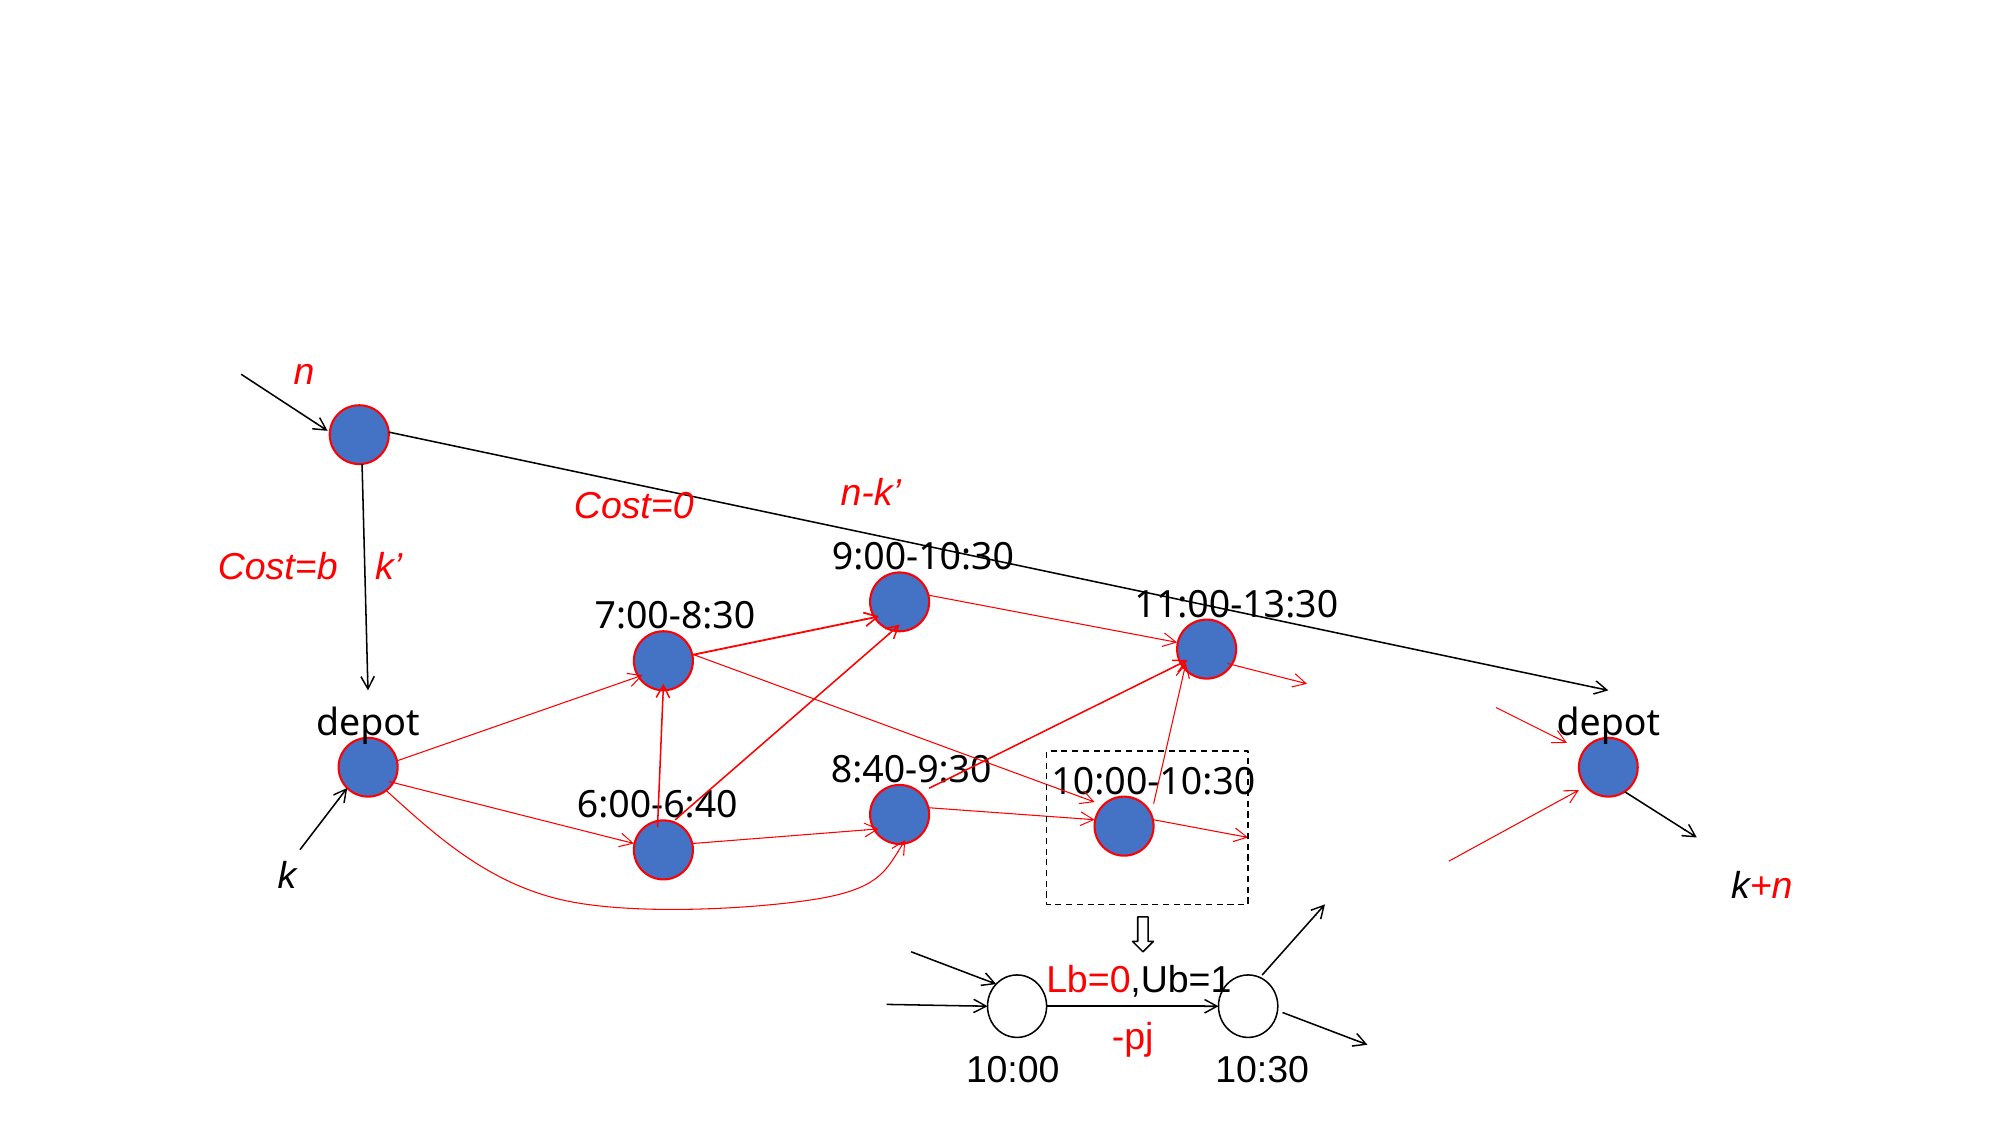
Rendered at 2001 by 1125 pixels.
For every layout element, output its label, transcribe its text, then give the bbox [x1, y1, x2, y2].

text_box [1262, 904, 1325, 975]
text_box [299, 787, 348, 850]
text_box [1624, 791, 1697, 838]
text_box -pj [999, 1004, 1266, 1064]
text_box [362, 463, 368, 691]
text_box k+n [1660, 853, 1863, 914]
text_box [1266, 987, 1278, 1032]
text_box [1132, 917, 1154, 952]
text_box 10:30 [1199, 1037, 1325, 1098]
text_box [385, 595, 1579, 917]
text_box Lb=0,Ub=1 [1005, 947, 1272, 1008]
text_box [987, 977, 1005, 1031]
text_box Cost=b [202, 535, 279, 595]
text_box 10:00 [949, 1037, 1076, 1098]
text_box [328, 404, 390, 466]
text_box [388, 432, 1609, 691]
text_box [1579, 524, 1697, 880]
text_box n [278, 339, 330, 400]
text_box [911, 951, 997, 985]
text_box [241, 374, 328, 431]
text_box k [262, 843, 312, 904]
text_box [279, 524, 388, 880]
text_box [1282, 1012, 1368, 1045]
